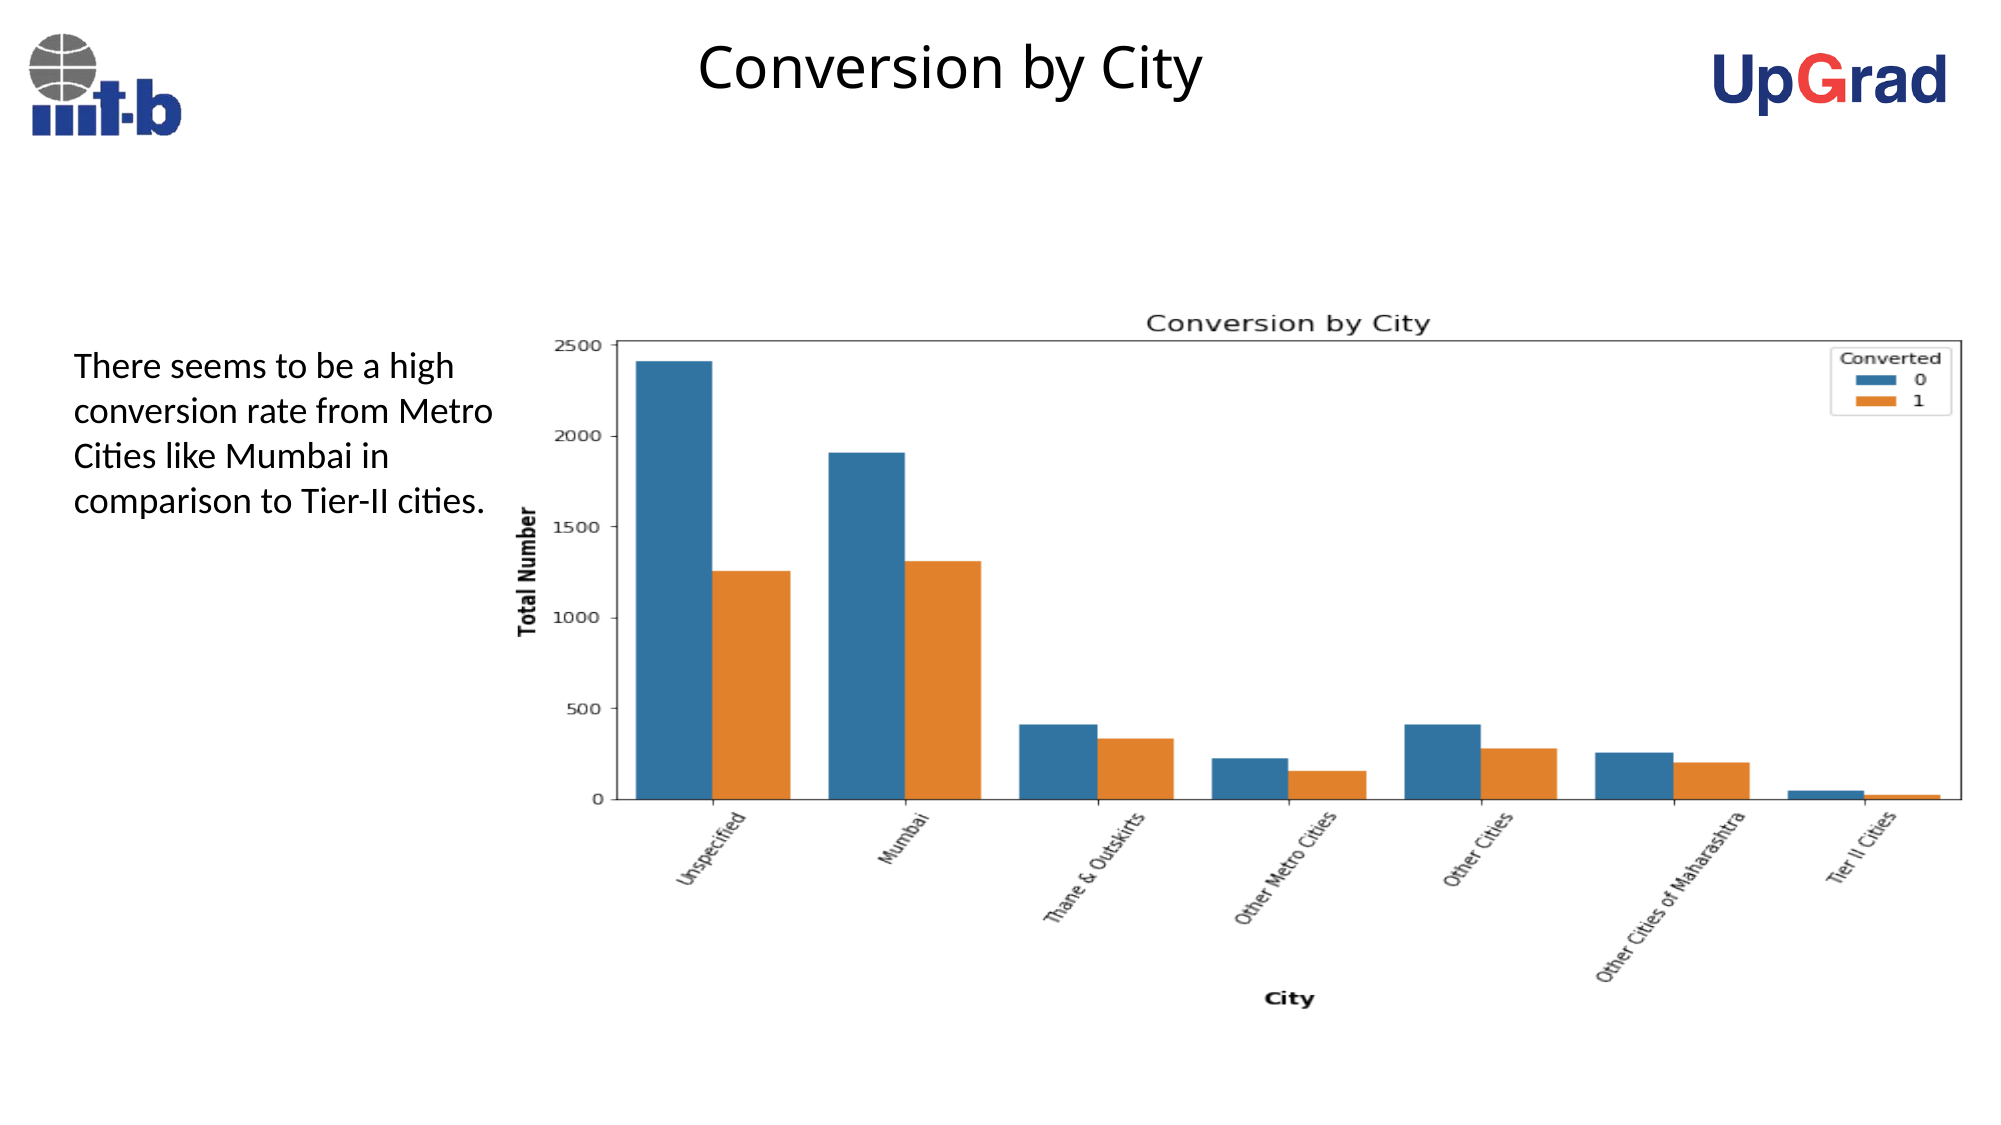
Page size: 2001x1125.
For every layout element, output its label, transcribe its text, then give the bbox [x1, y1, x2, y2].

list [504, 305, 1981, 1019]
picture [0, 29, 208, 163]
picture [1715, 53, 1952, 116]
title Conversion by City [186, 0, 1715, 141]
text_box There seems to be a high conversion rate from Metro Cities like Mumbai in comparison to Tier-II cities. [59, 333, 504, 528]
